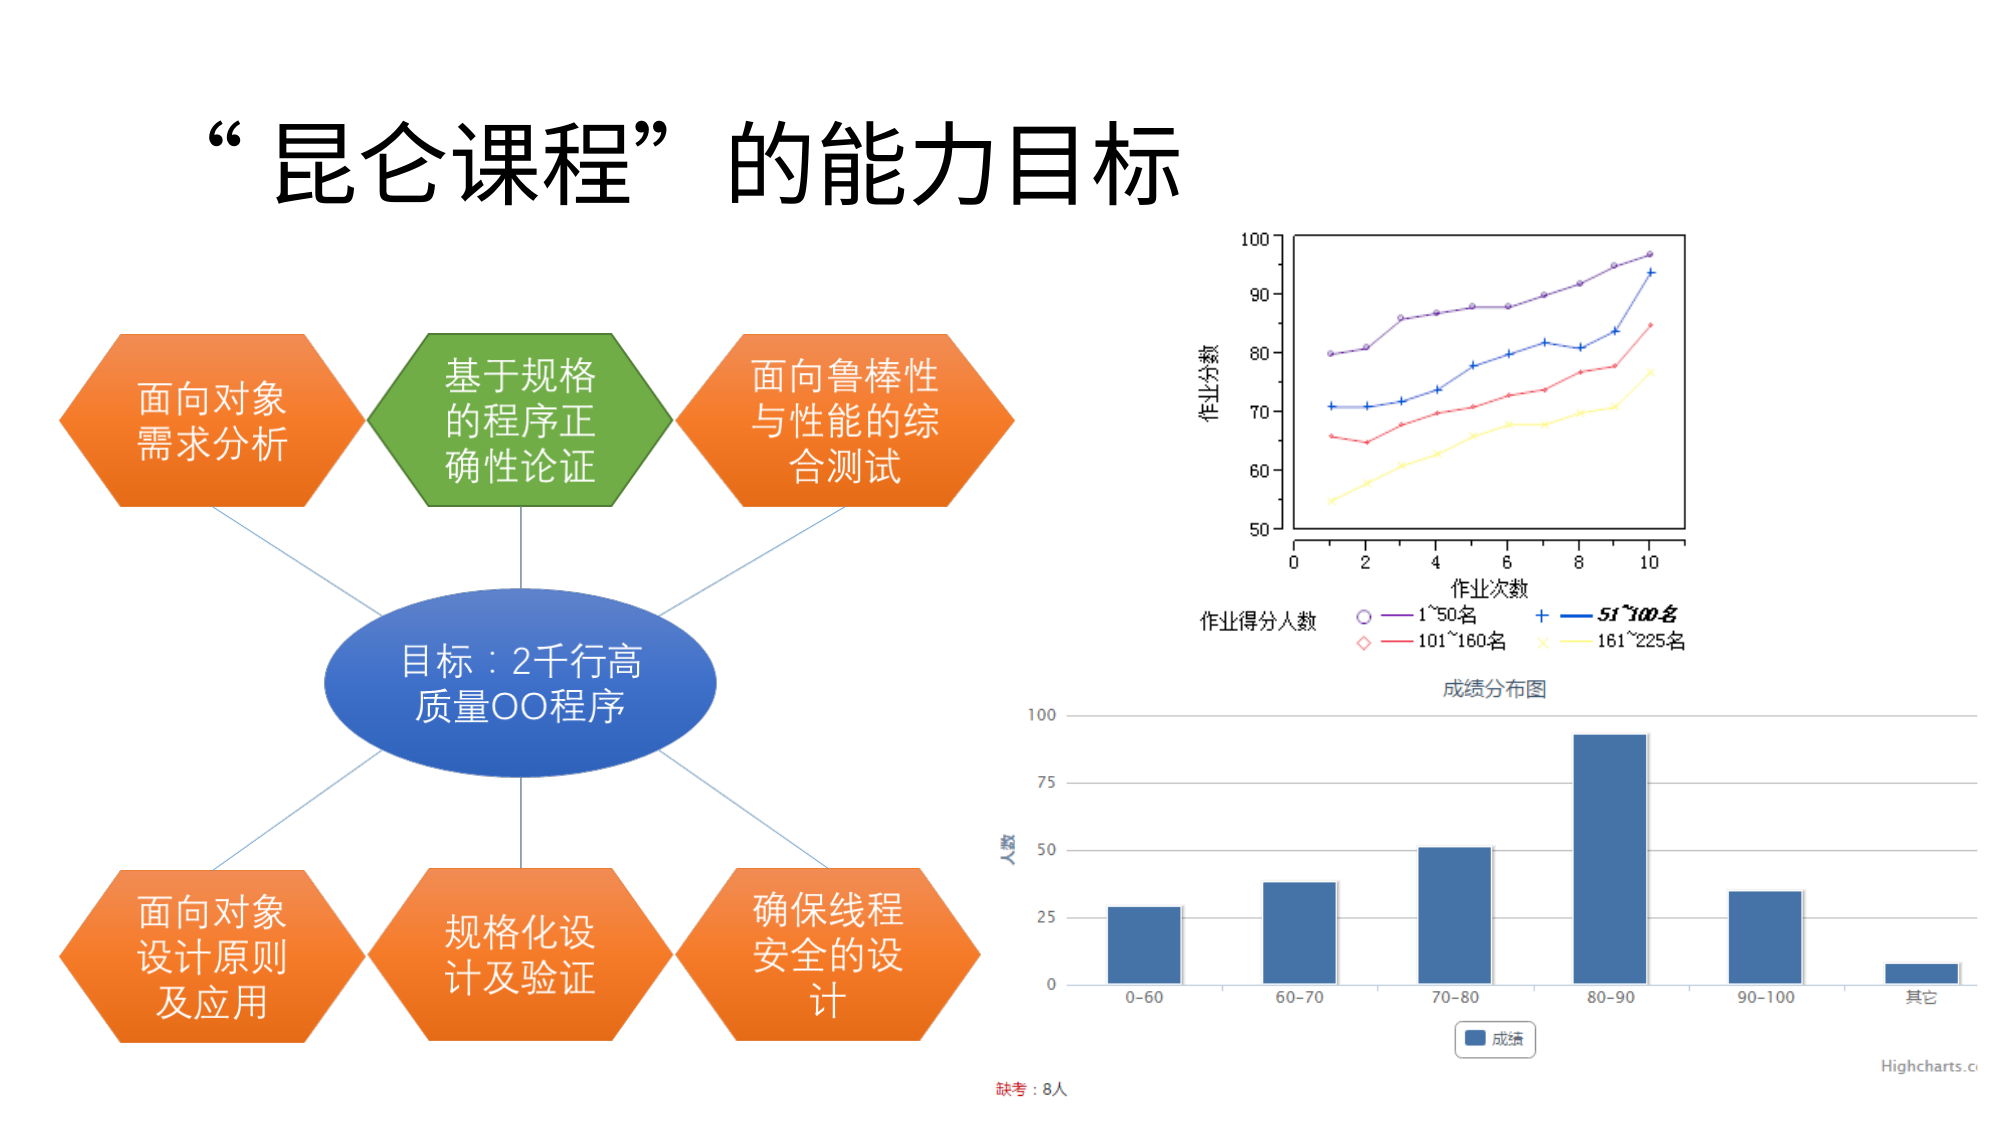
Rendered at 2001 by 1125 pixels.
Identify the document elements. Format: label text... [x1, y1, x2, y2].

title “昆仑课程”的能力目标 [137, 59, 1863, 278]
picture [58, 226, 1978, 1104]
